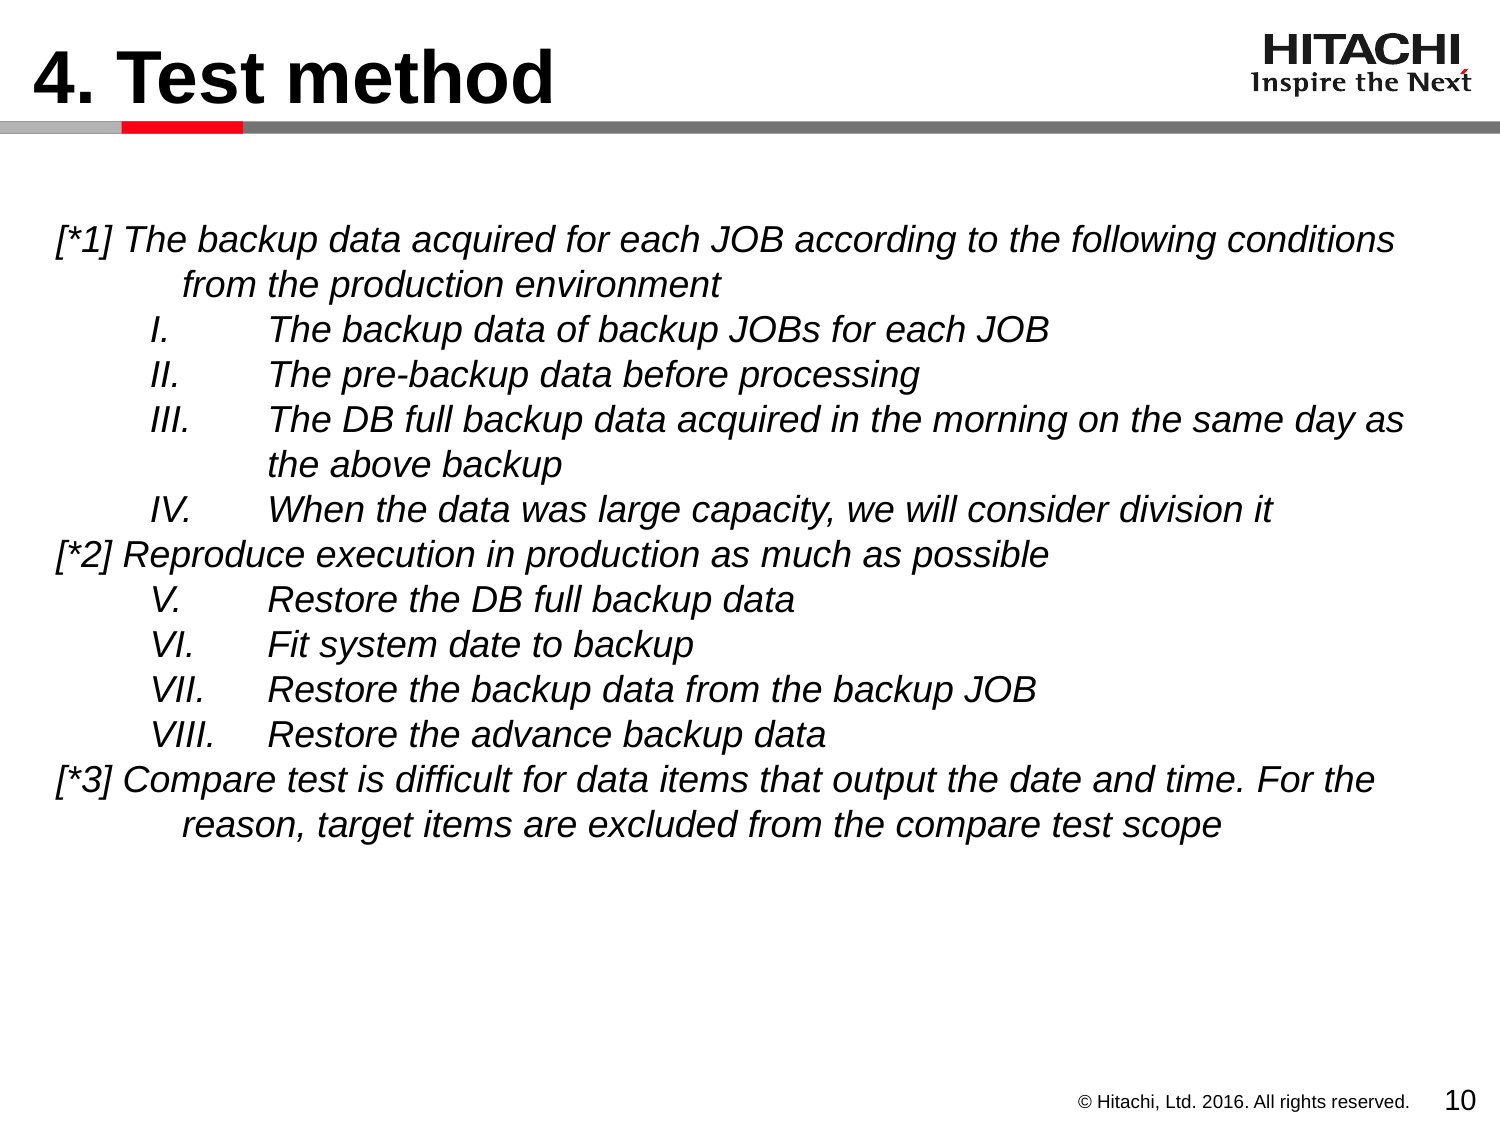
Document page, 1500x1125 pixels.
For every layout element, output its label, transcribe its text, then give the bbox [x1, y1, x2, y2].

slide_number 10 [1411, 1073, 1492, 1124]
list [*1] The backup data acquired for each JOB according to the following conditions from the production environment The backup data of backup JOBs for each JOB The pre-backup data before processing The DB full backup data acquired in the morning on the same day as the above backup When the data was large capacity, we will consider division it [*2] Reproduce execution in production as much as possible Restore the DB full backup data Fit system date to backup Restore the backup data from the backup JOB Restore the advance backup data [*3] Compare test is difficult for data items that output the date and time. For the reason, target items are excluded from the compare test scope [41, 208, 1447, 1035]
title 4. Test method [18, 30, 602, 101]
